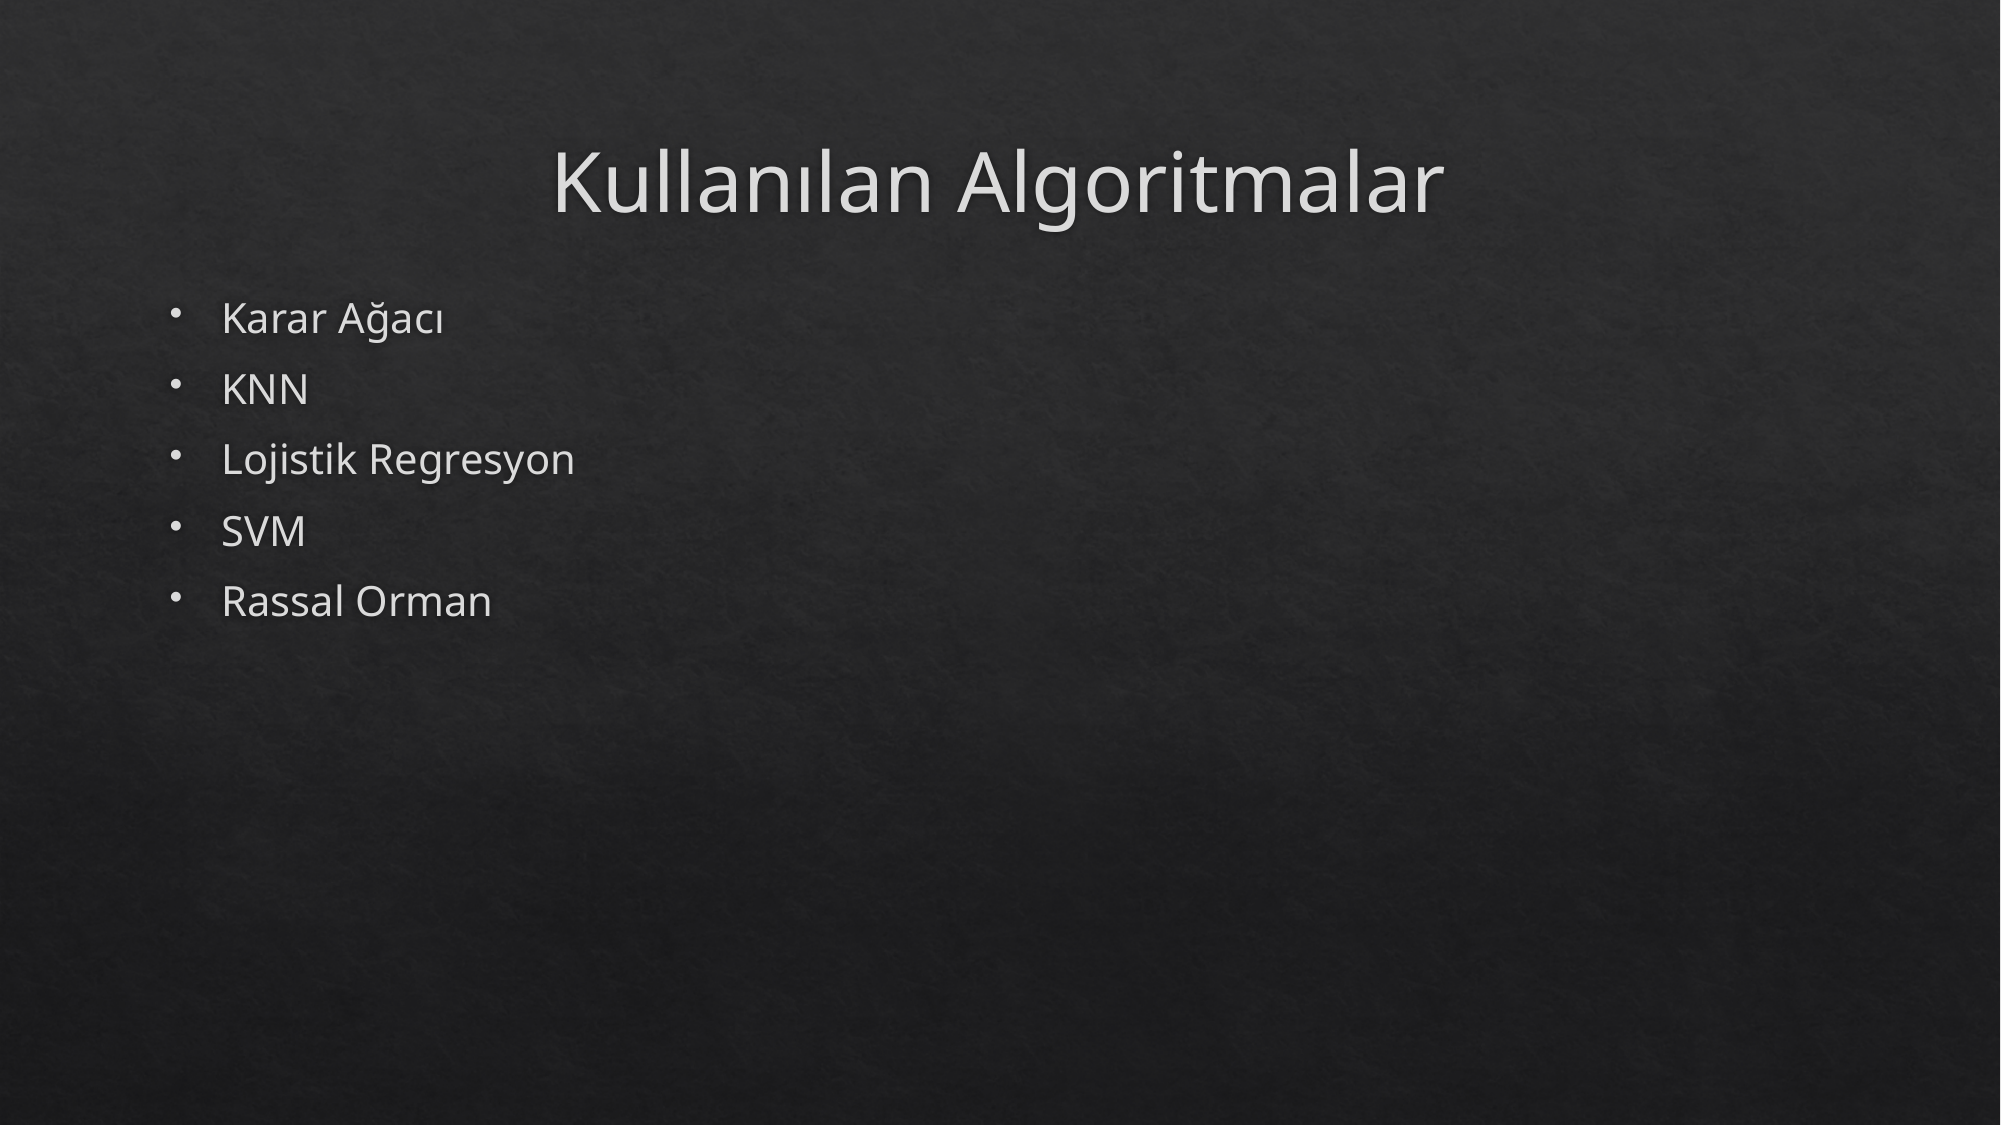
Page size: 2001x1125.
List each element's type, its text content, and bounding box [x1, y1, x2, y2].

title Kullanılan Algoritmalar [149, 99, 1849, 260]
list Karar Ağacı KNN Lojistik Regresyon SVM Rassal Orman [149, 284, 1849, 950]
